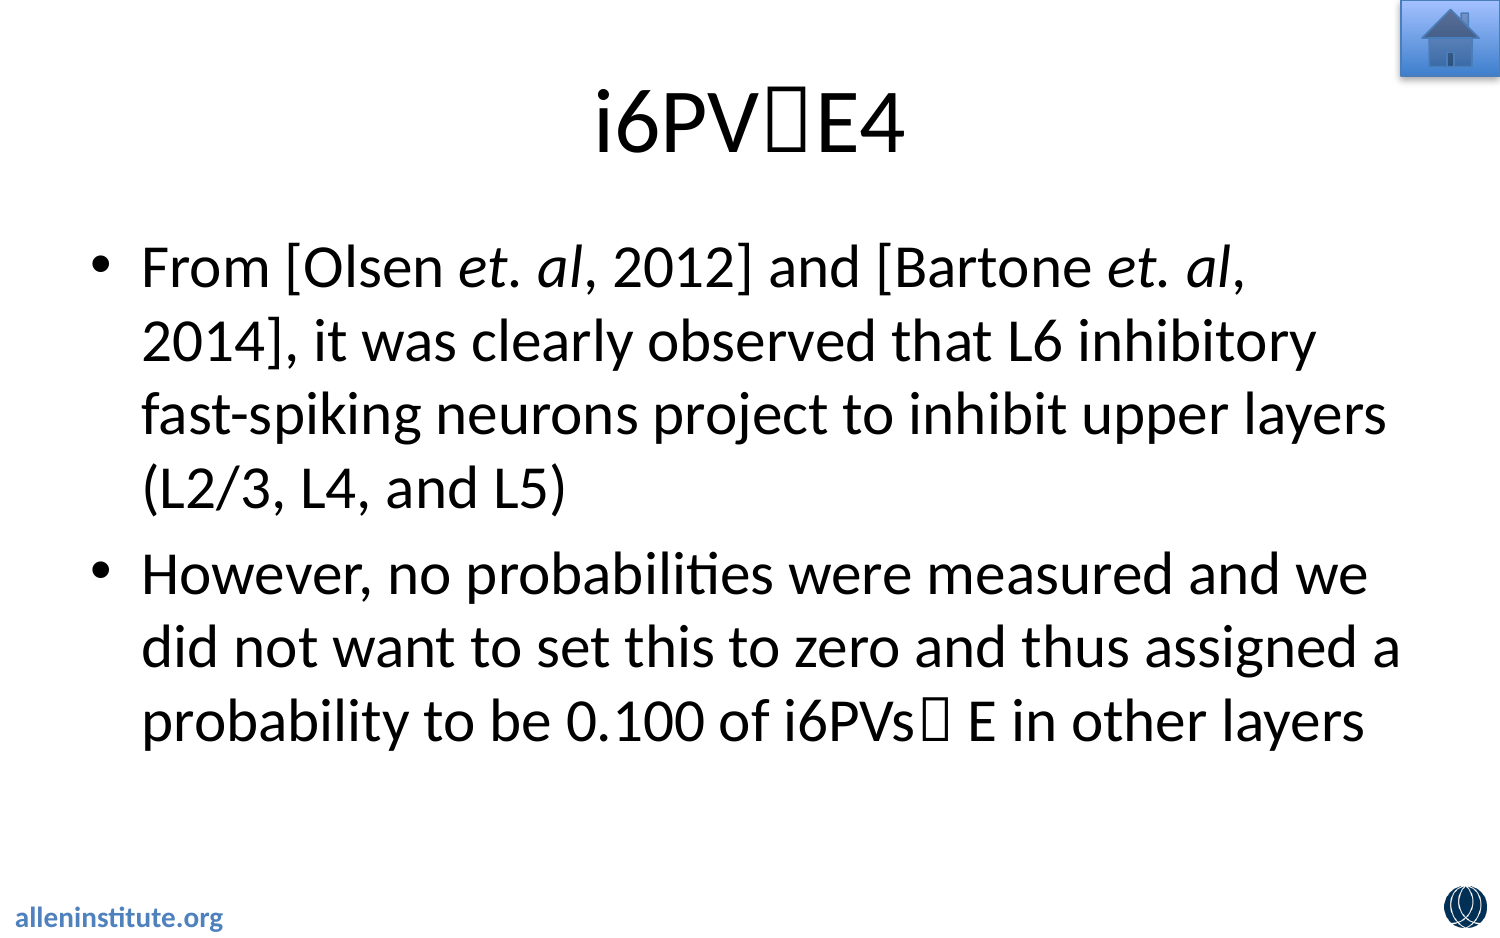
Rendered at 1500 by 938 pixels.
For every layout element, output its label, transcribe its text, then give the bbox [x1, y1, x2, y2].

list From [Olsen et. al, 2012] and [Bartone et. al, 2014], it was clearly observed that L6 inhibitory fast-spiking neurons project to inhibit upper layers (L2/3, L4, and L5) However, no probabilities were measured and we did not want to set this to zero and thus assigned a probability to be 0.100 of i6PVs E in other layers [75, 218, 1425, 838]
title i6PVE4 [75, 37, 1425, 194]
picture [1444, 886, 1487, 928]
